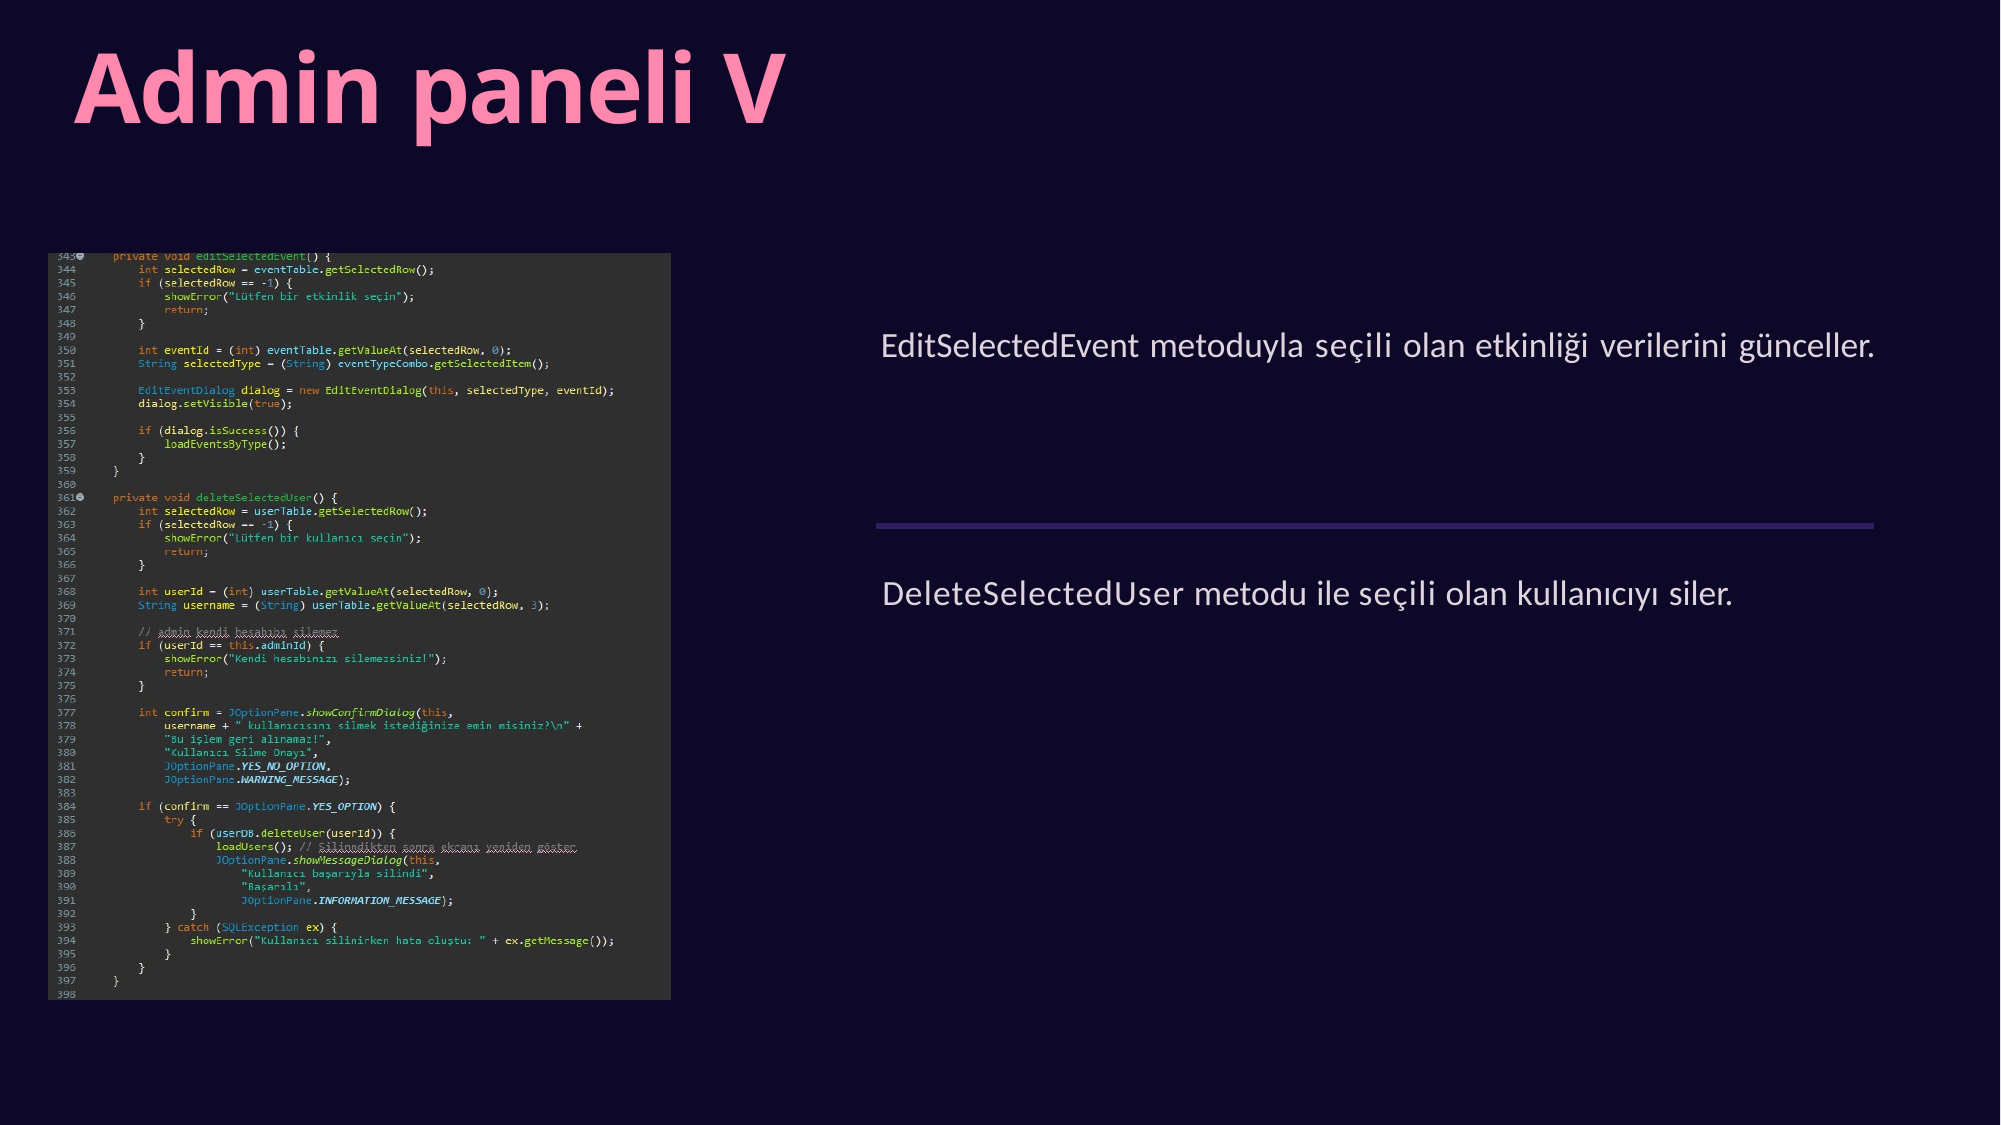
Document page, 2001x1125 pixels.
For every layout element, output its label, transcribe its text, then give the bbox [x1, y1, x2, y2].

title Admin paneli V [72, 24, 1401, 215]
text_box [872, 519, 1878, 533]
text_box DeleteSelectedUser metodu ile seçili olan kullanıcıyı siler. [880, 567, 1748, 613]
text_box EditSelectedEvent metoduyla seçili olan etkinliği verilerini günceller. [878, 319, 1895, 365]
picture [48, 252, 671, 1001]
